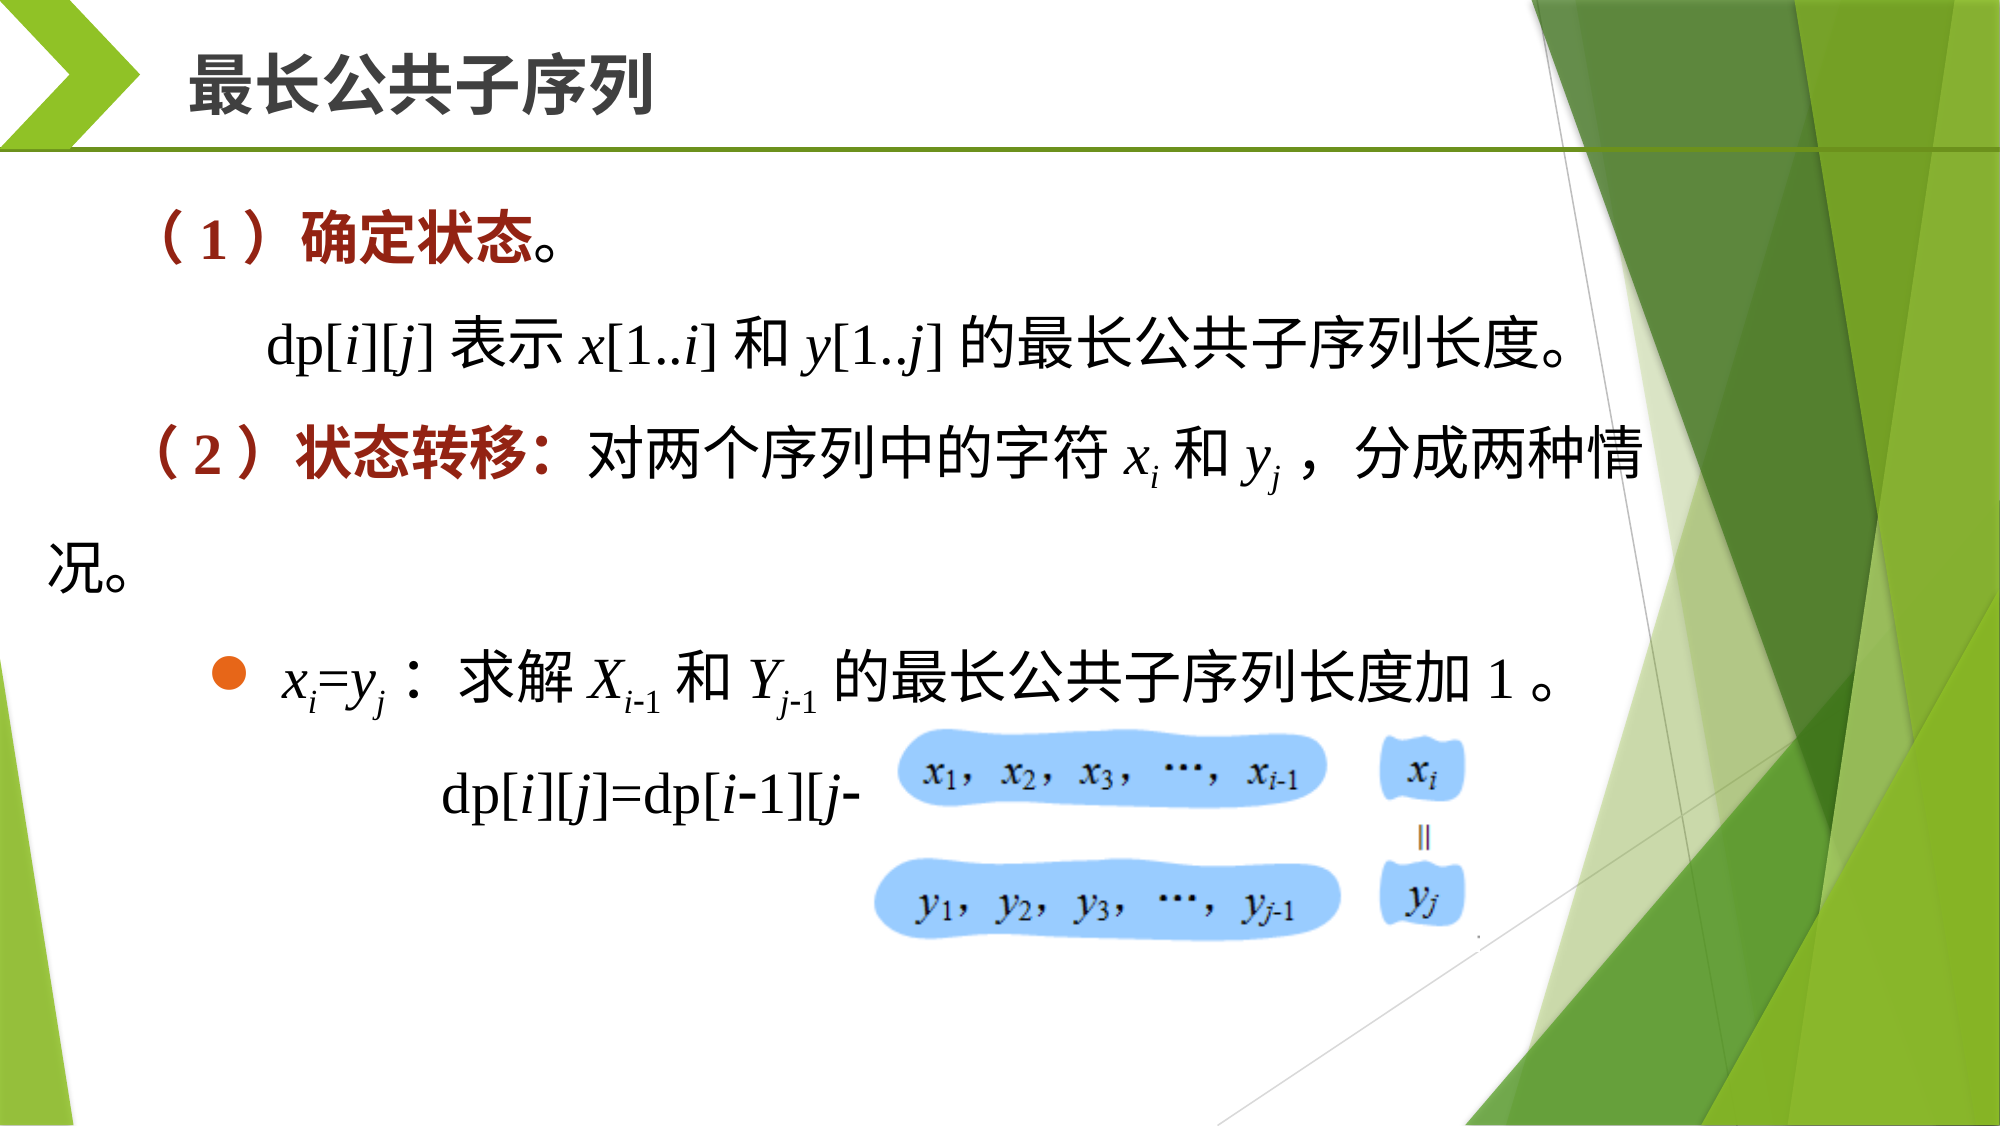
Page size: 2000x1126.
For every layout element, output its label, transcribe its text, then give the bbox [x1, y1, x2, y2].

text_box [0, 0, 142, 148]
text_box 最长公共子序列 [173, 35, 823, 131]
text_box （1）确定状态。 dp[i][j]表示x[1..i]和y[1..j]的最长公共子序列长度。 （2）状态转移：对两个序列中的字符xi和yj，分成两种情况。 xi=yj：求解Xi1和Yj1的最长公共子序列长度加1。 dp[i][j]=dp[i1][j1]+1 [31, 161, 1697, 833]
picture [864, 709, 1481, 953]
